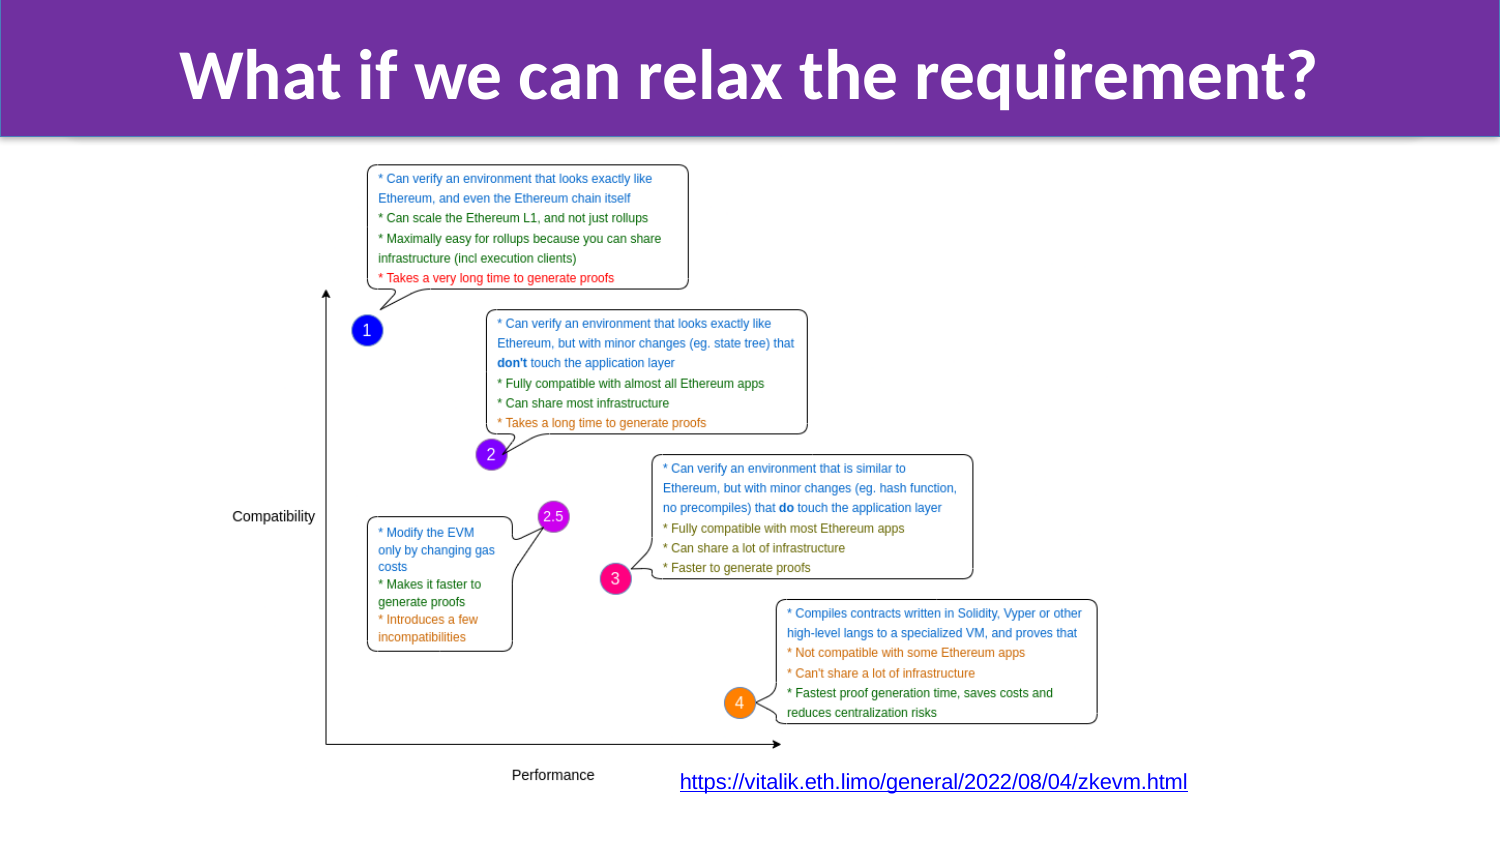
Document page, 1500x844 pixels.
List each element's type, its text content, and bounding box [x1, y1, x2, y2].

text_box https://vitalik.eth.limo/general/2022/08/04/zkevm.html [665, 760, 1345, 828]
title What if we can relax the requirement? [75, 20, 1425, 123]
picture [221, 153, 1109, 808]
